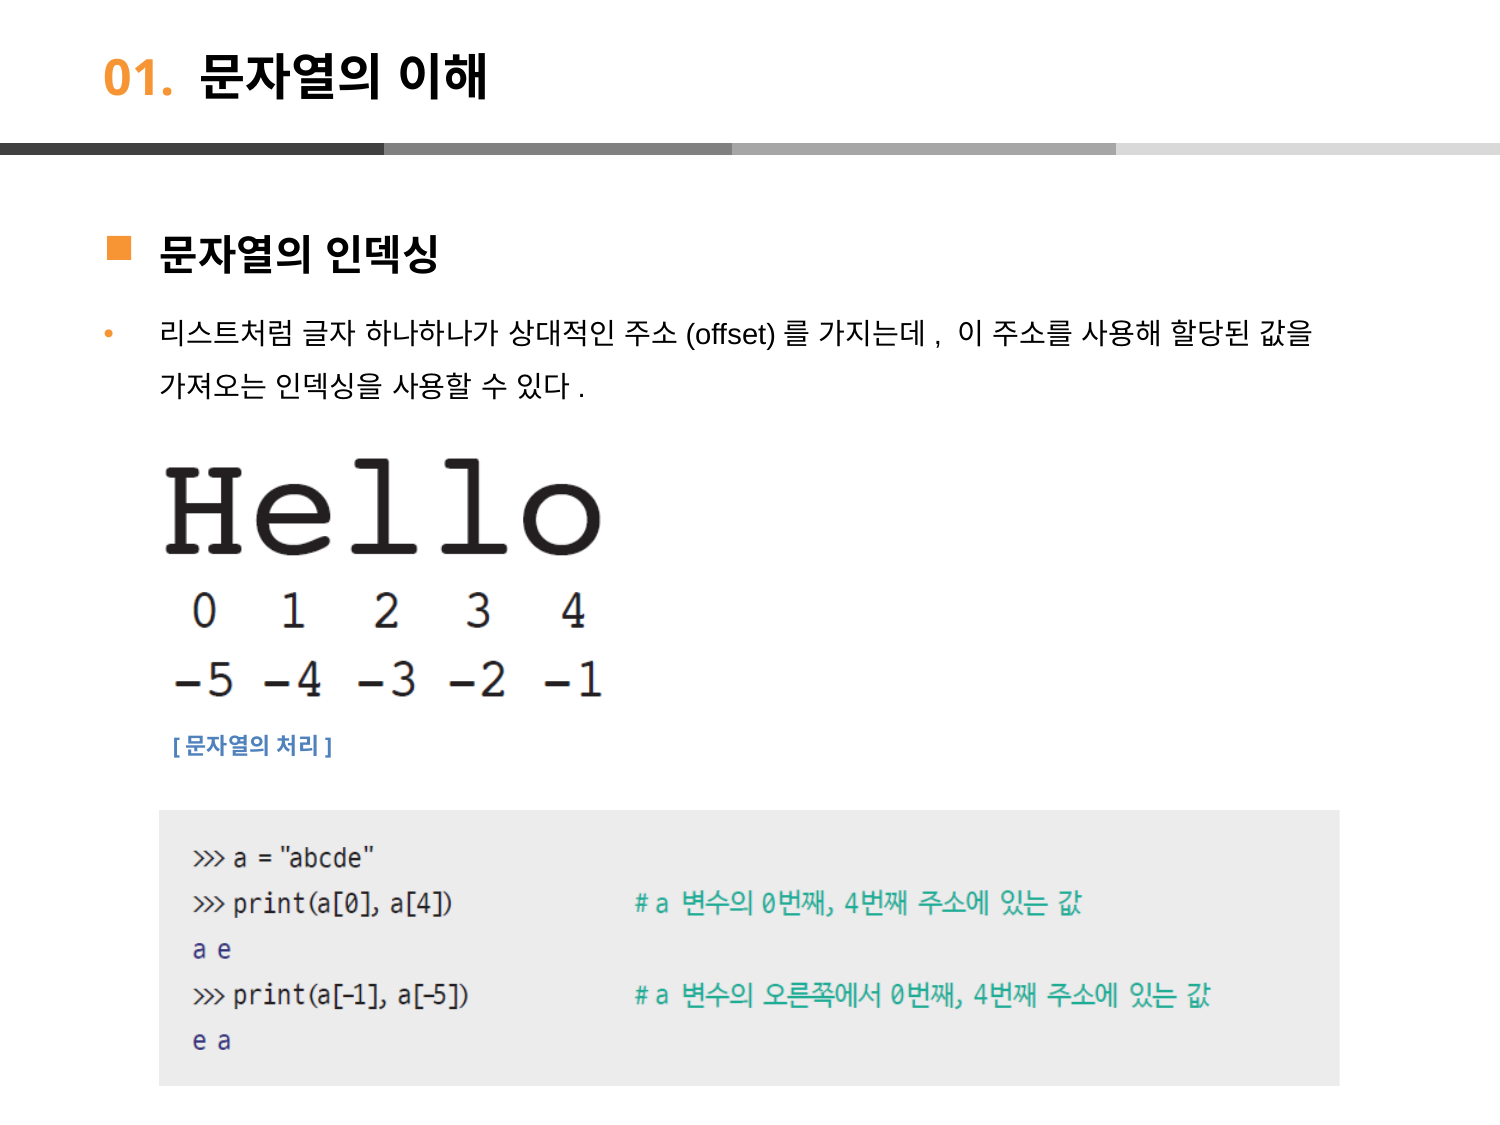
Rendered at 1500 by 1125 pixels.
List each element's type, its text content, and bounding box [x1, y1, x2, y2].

picture [159, 810, 1341, 1086]
title 01. 문자열의 이해 [88, 30, 1211, 121]
text_box 리스트처럼 글자 하나하나가 상대적인 주소(offset)를 가지는데, 이 주소를 사용해 할당된 값을 가져오는 인덱싱을 사용할 수 있다. [88, 290, 1365, 480]
list 문자열의 인덱싱 [88, 196, 1436, 386]
text_box [문자열의 처리] [157, 715, 762, 775]
picture [159, 432, 621, 708]
